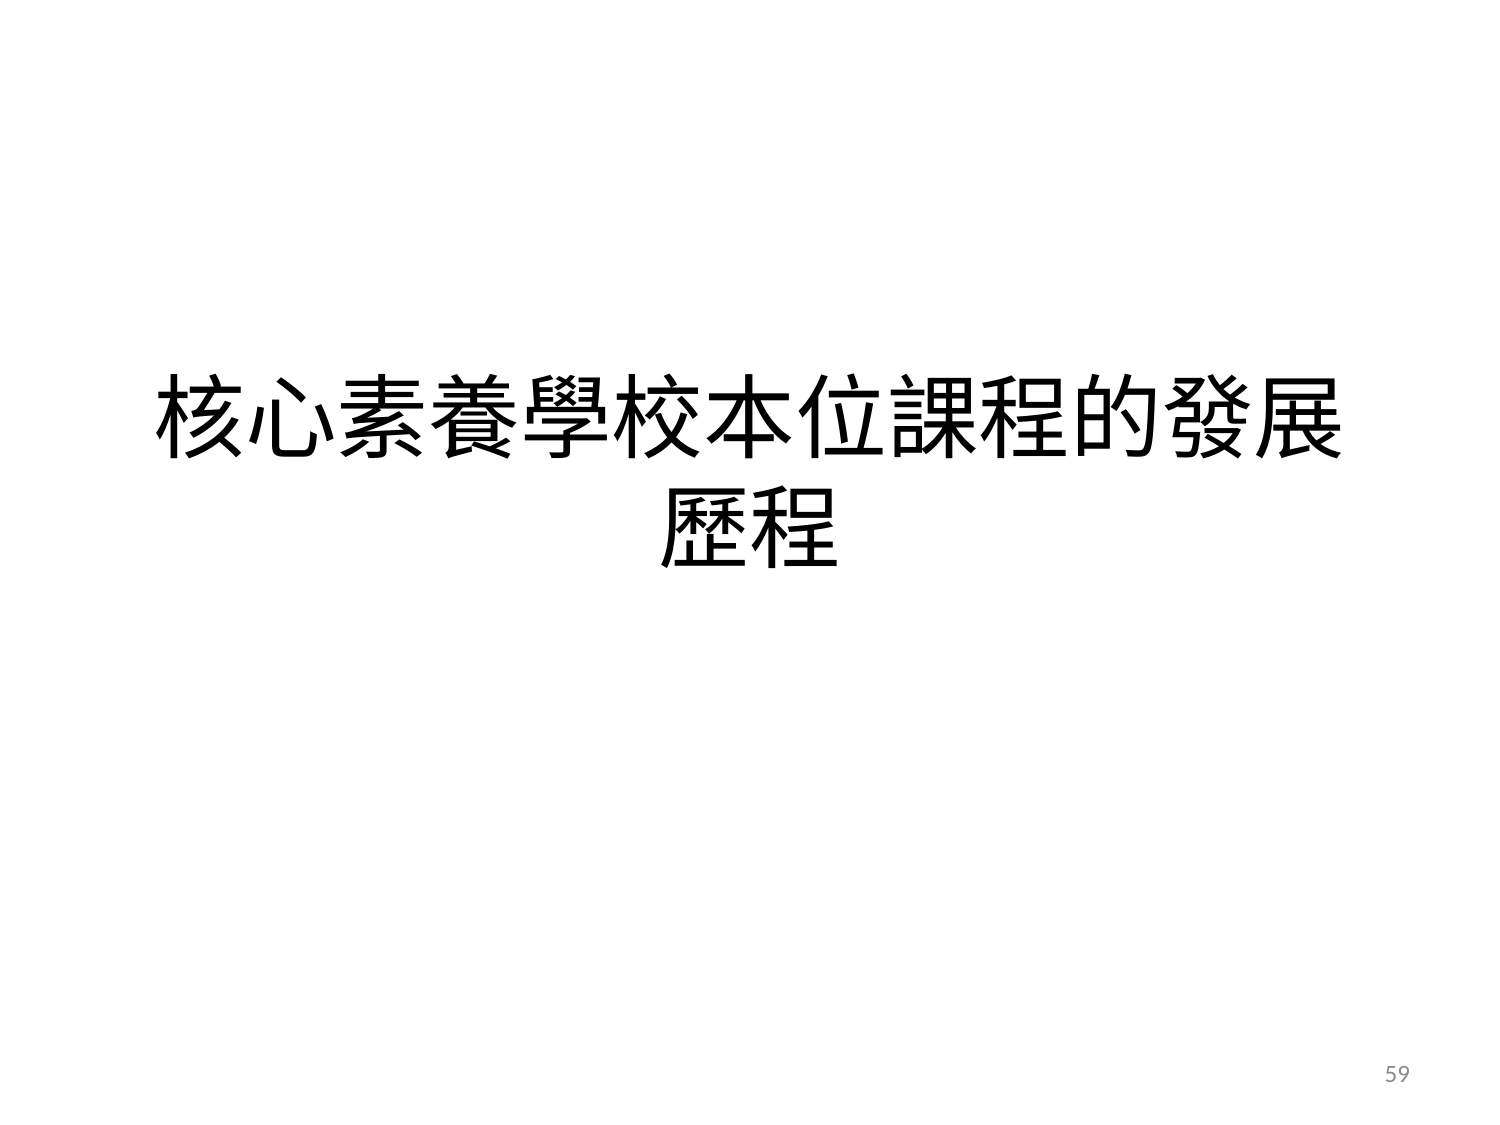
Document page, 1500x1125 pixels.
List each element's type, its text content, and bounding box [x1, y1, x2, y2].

title 核心素養學校本位課程的發展歷程 [112, 349, 1388, 591]
slide_number 59 [1074, 1042, 1425, 1103]
